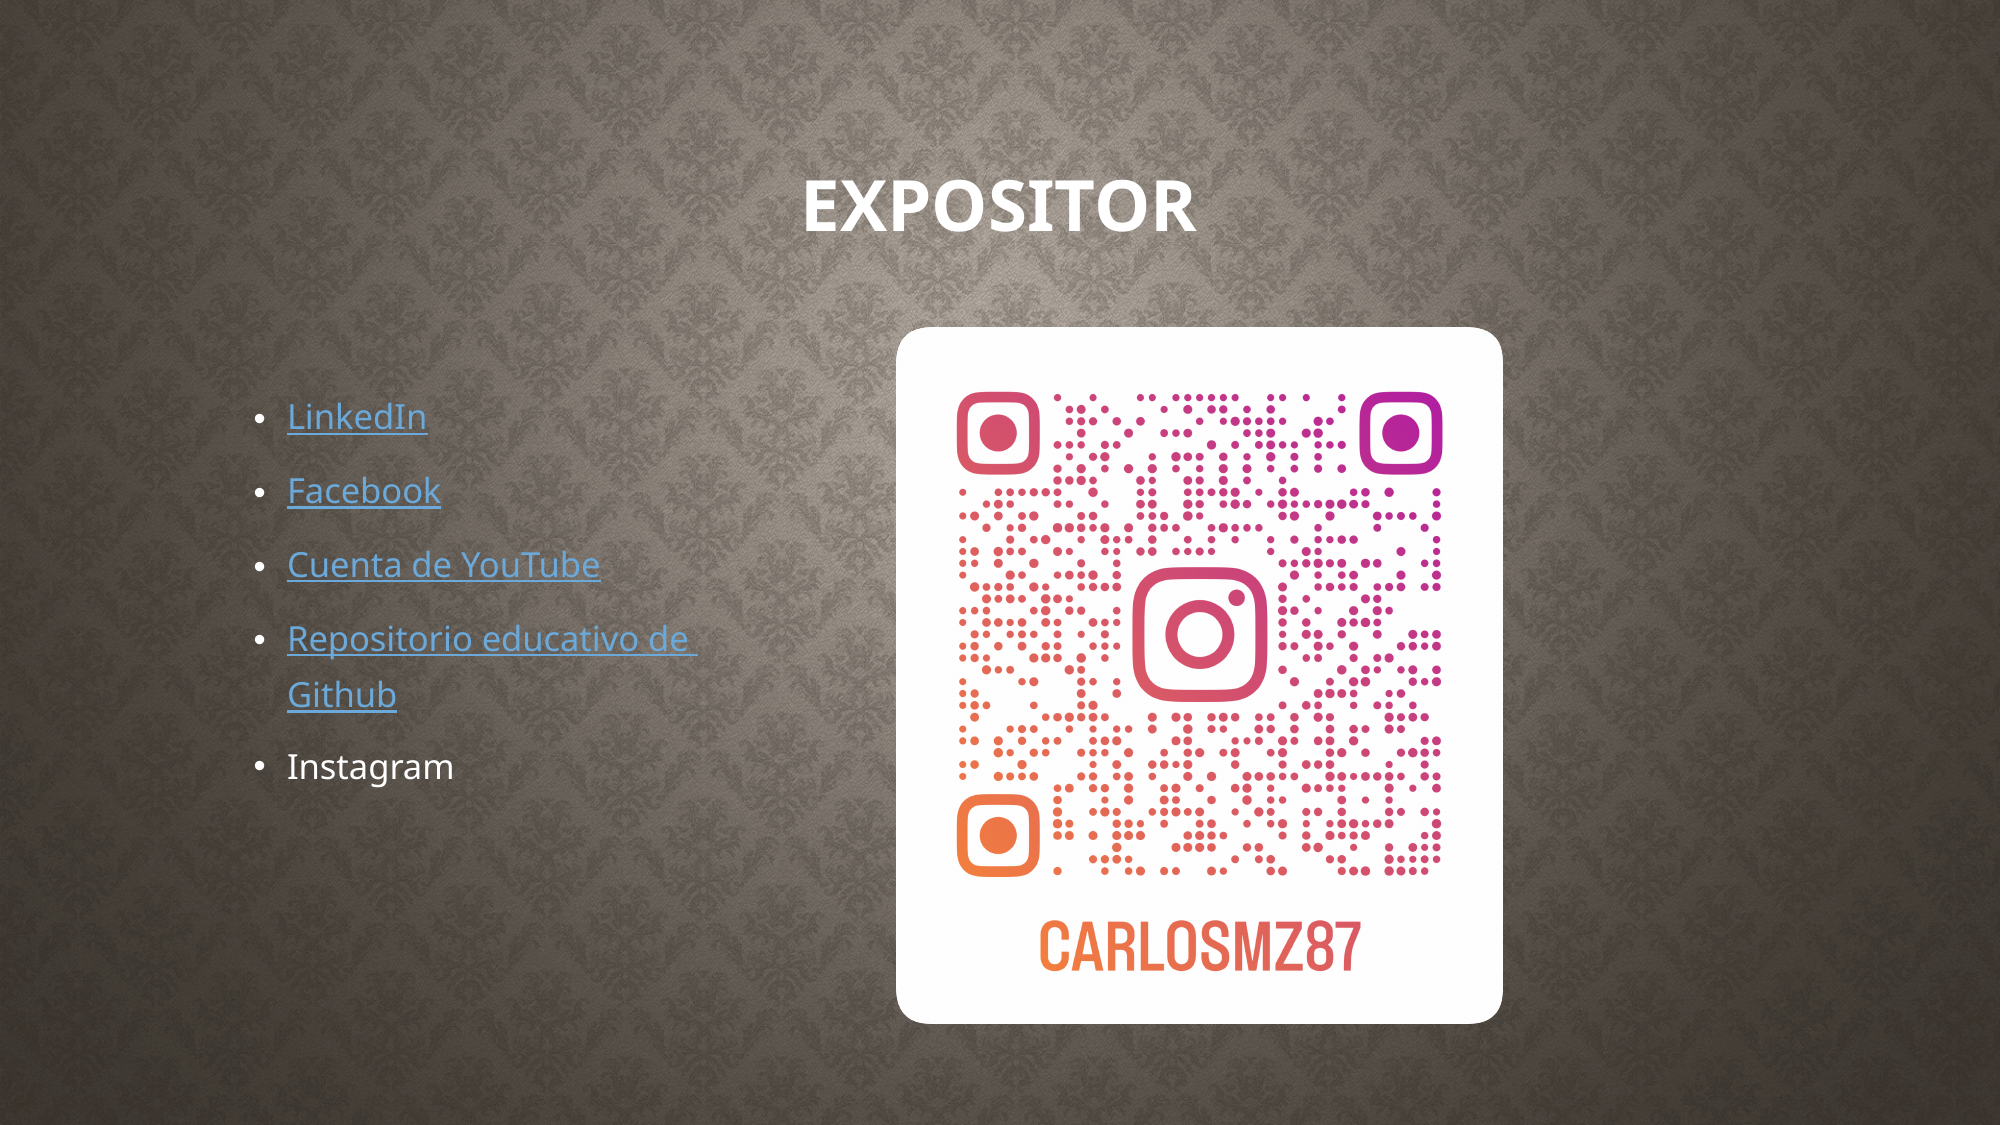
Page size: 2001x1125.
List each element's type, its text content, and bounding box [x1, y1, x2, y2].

list LinkedIn Facebook Cuenta de YouTube Repositorio educativo de Github Instagram [238, 378, 750, 800]
picture [896, 327, 1503, 1024]
title EXPOSITOR [149, 99, 1849, 318]
